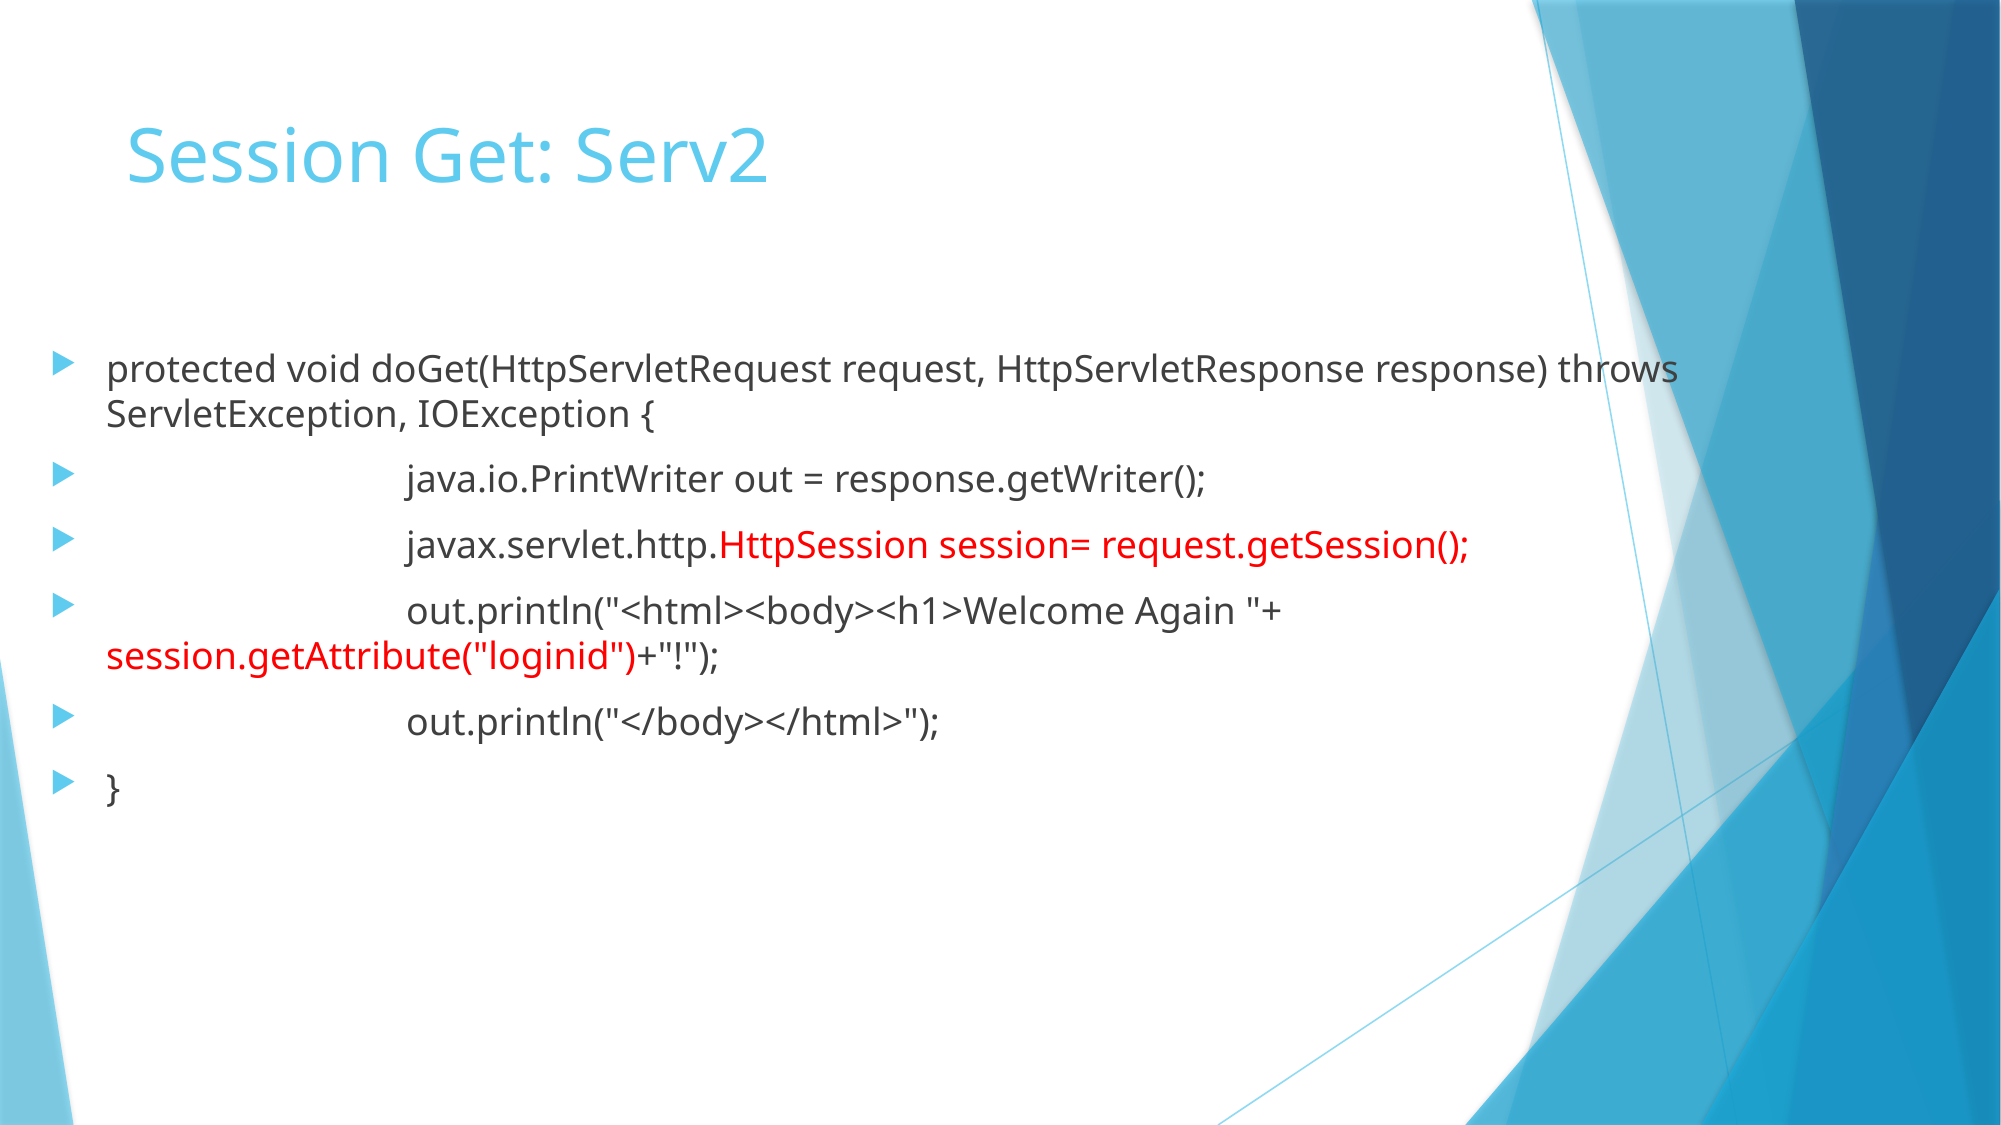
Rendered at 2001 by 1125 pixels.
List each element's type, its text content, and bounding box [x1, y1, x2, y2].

title Session Get: Serv2 [111, 99, 1522, 317]
list protected void doGet(HttpServletRequest request, HttpServletResponse response) throws ServletException, IOException { java.io.PrintWriter out = response.getWriter(); javax.servlet.http.HttpSession session= request.getSession(); out.println("<html><body><h1>Welcome Again "+ session.getAttribute("loginid")+"!"); out.println("</body></html>"); } [35, 337, 1700, 974]
